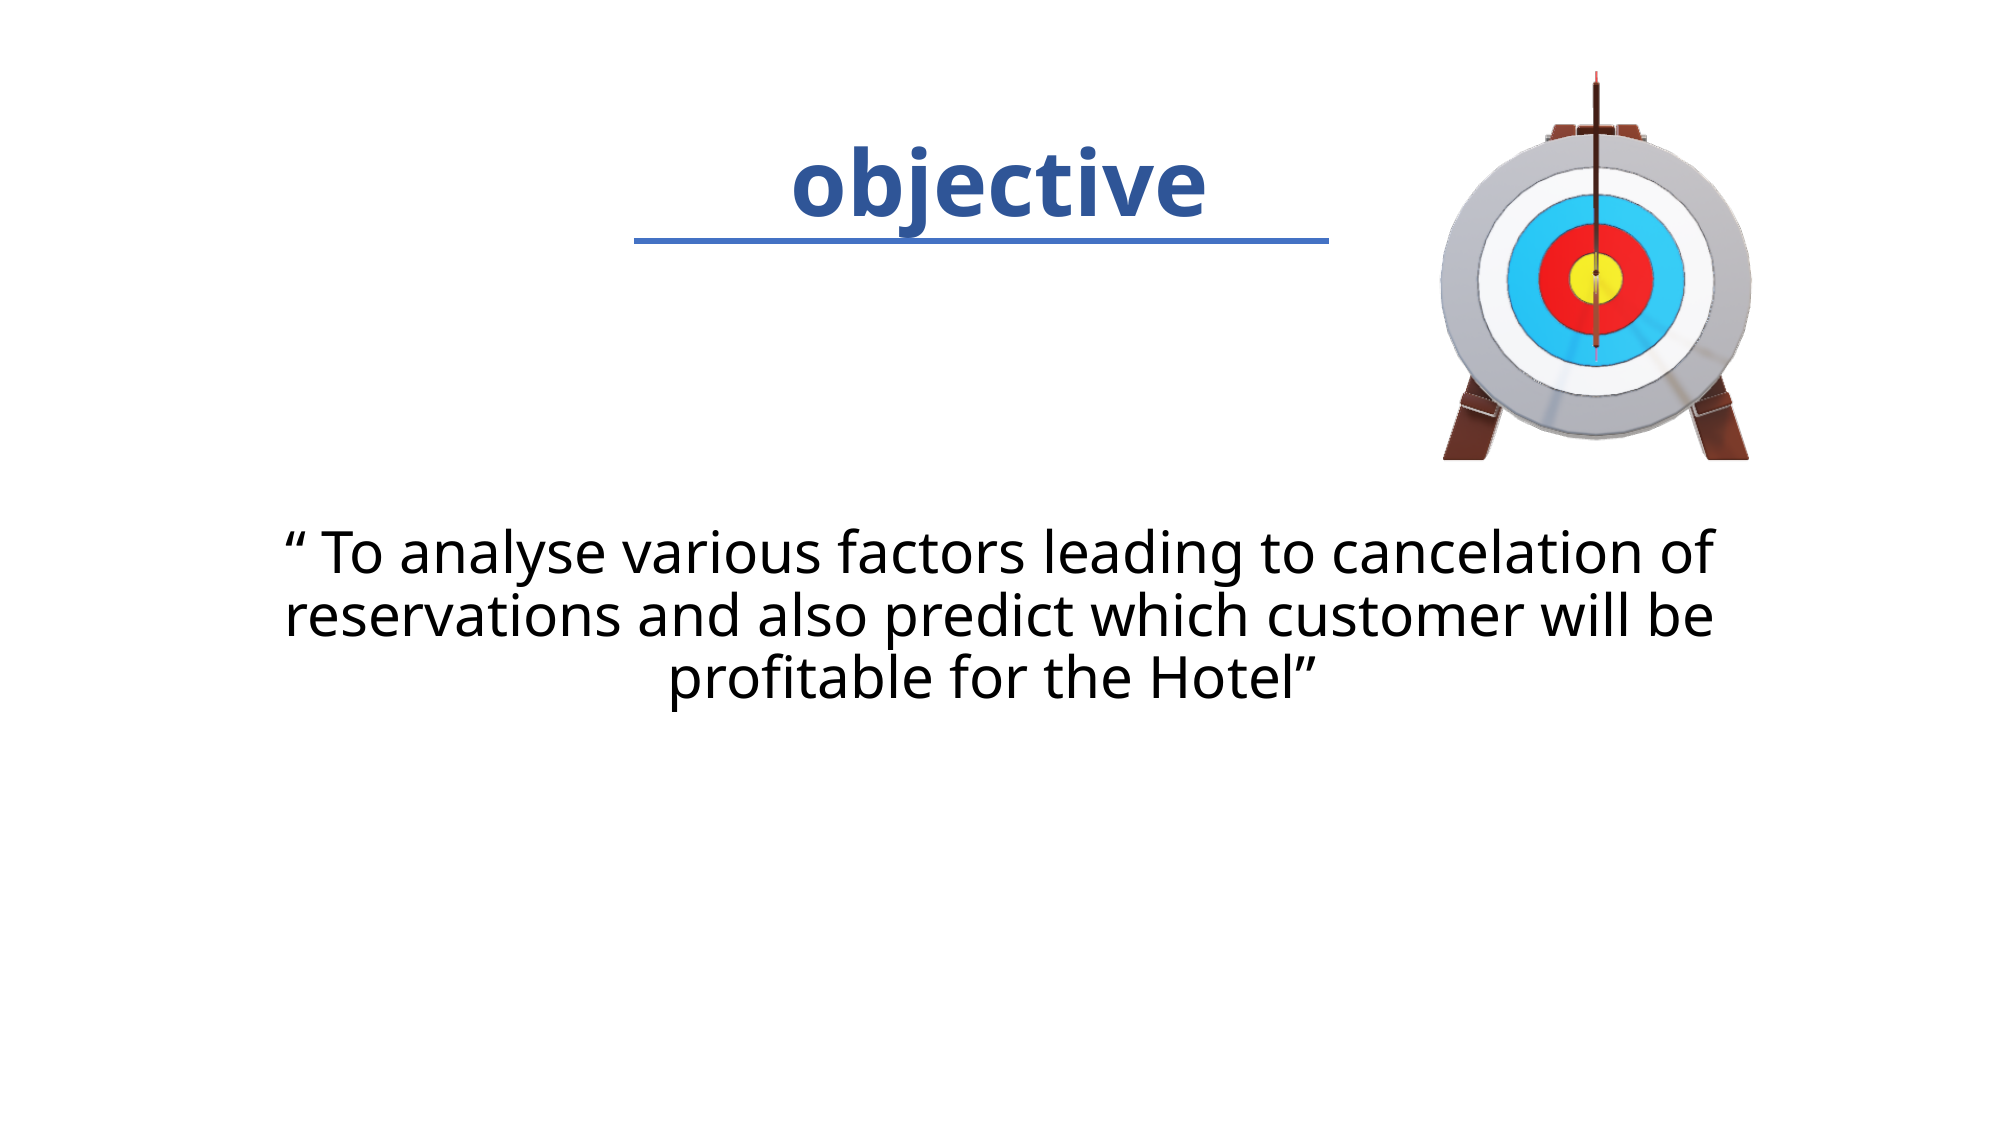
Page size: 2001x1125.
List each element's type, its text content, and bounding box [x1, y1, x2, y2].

list “ To analyse various factors leading to cancelation of reservations and also predict which customer will be profitable for the Hotel” [137, 515, 1863, 745]
title objective [137, 55, 1863, 318]
picture [1393, 65, 1799, 506]
